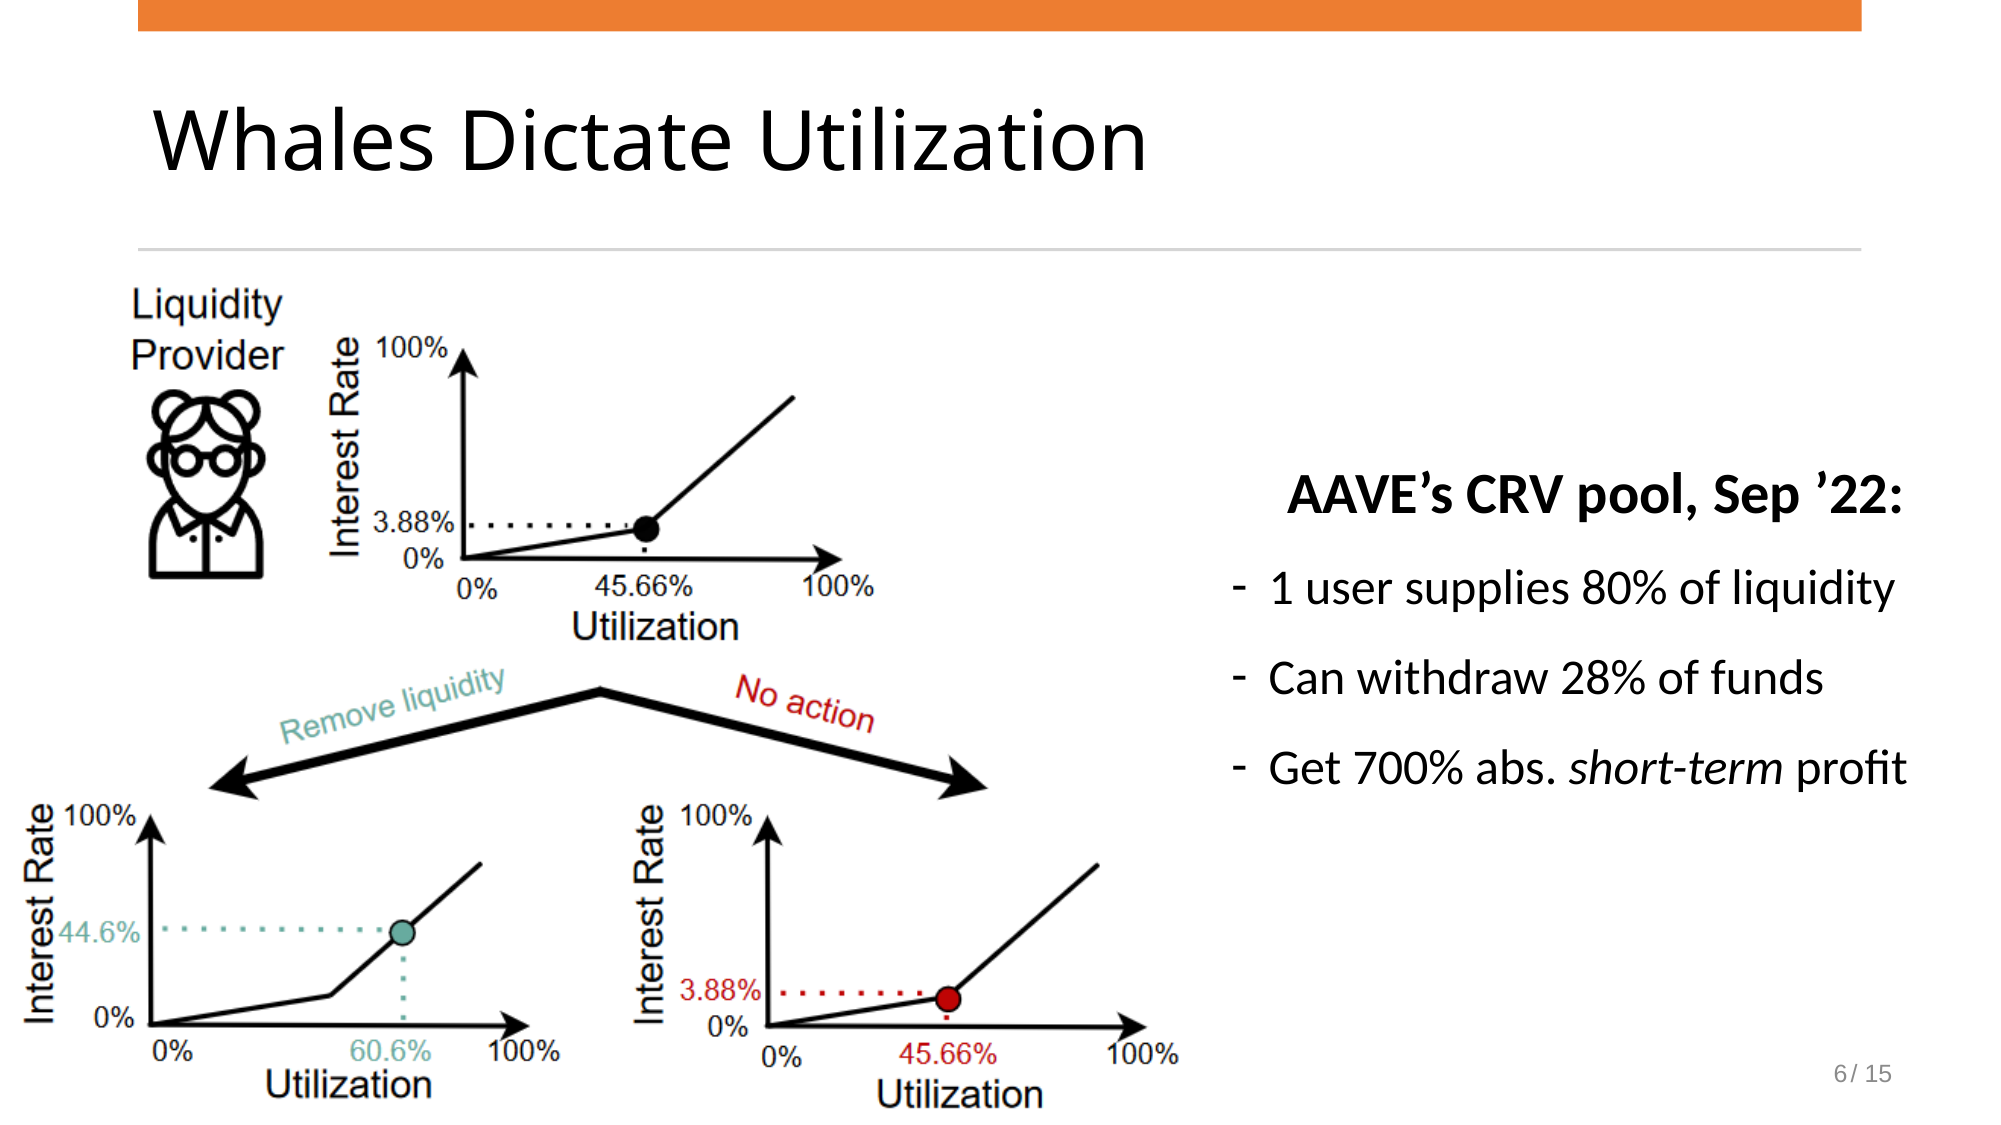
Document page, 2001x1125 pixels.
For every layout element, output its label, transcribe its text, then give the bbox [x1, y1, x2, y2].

title Whales Dictate Utilization [138, 54, 1862, 232]
text_box [138, 248, 1862, 252]
picture [15, 268, 1191, 1125]
slide_number 6 [1412, 1042, 1863, 1103]
list AAVE’s CRV pool, Sep ’22: 1 user supplies 80% of liquidity Can withdraw 28% of funds Get 700% abs. short-term profit [1215, 412, 1977, 882]
text_box [138, 0, 1862, 32]
footer / 15 [1863, 1042, 1910, 1103]
